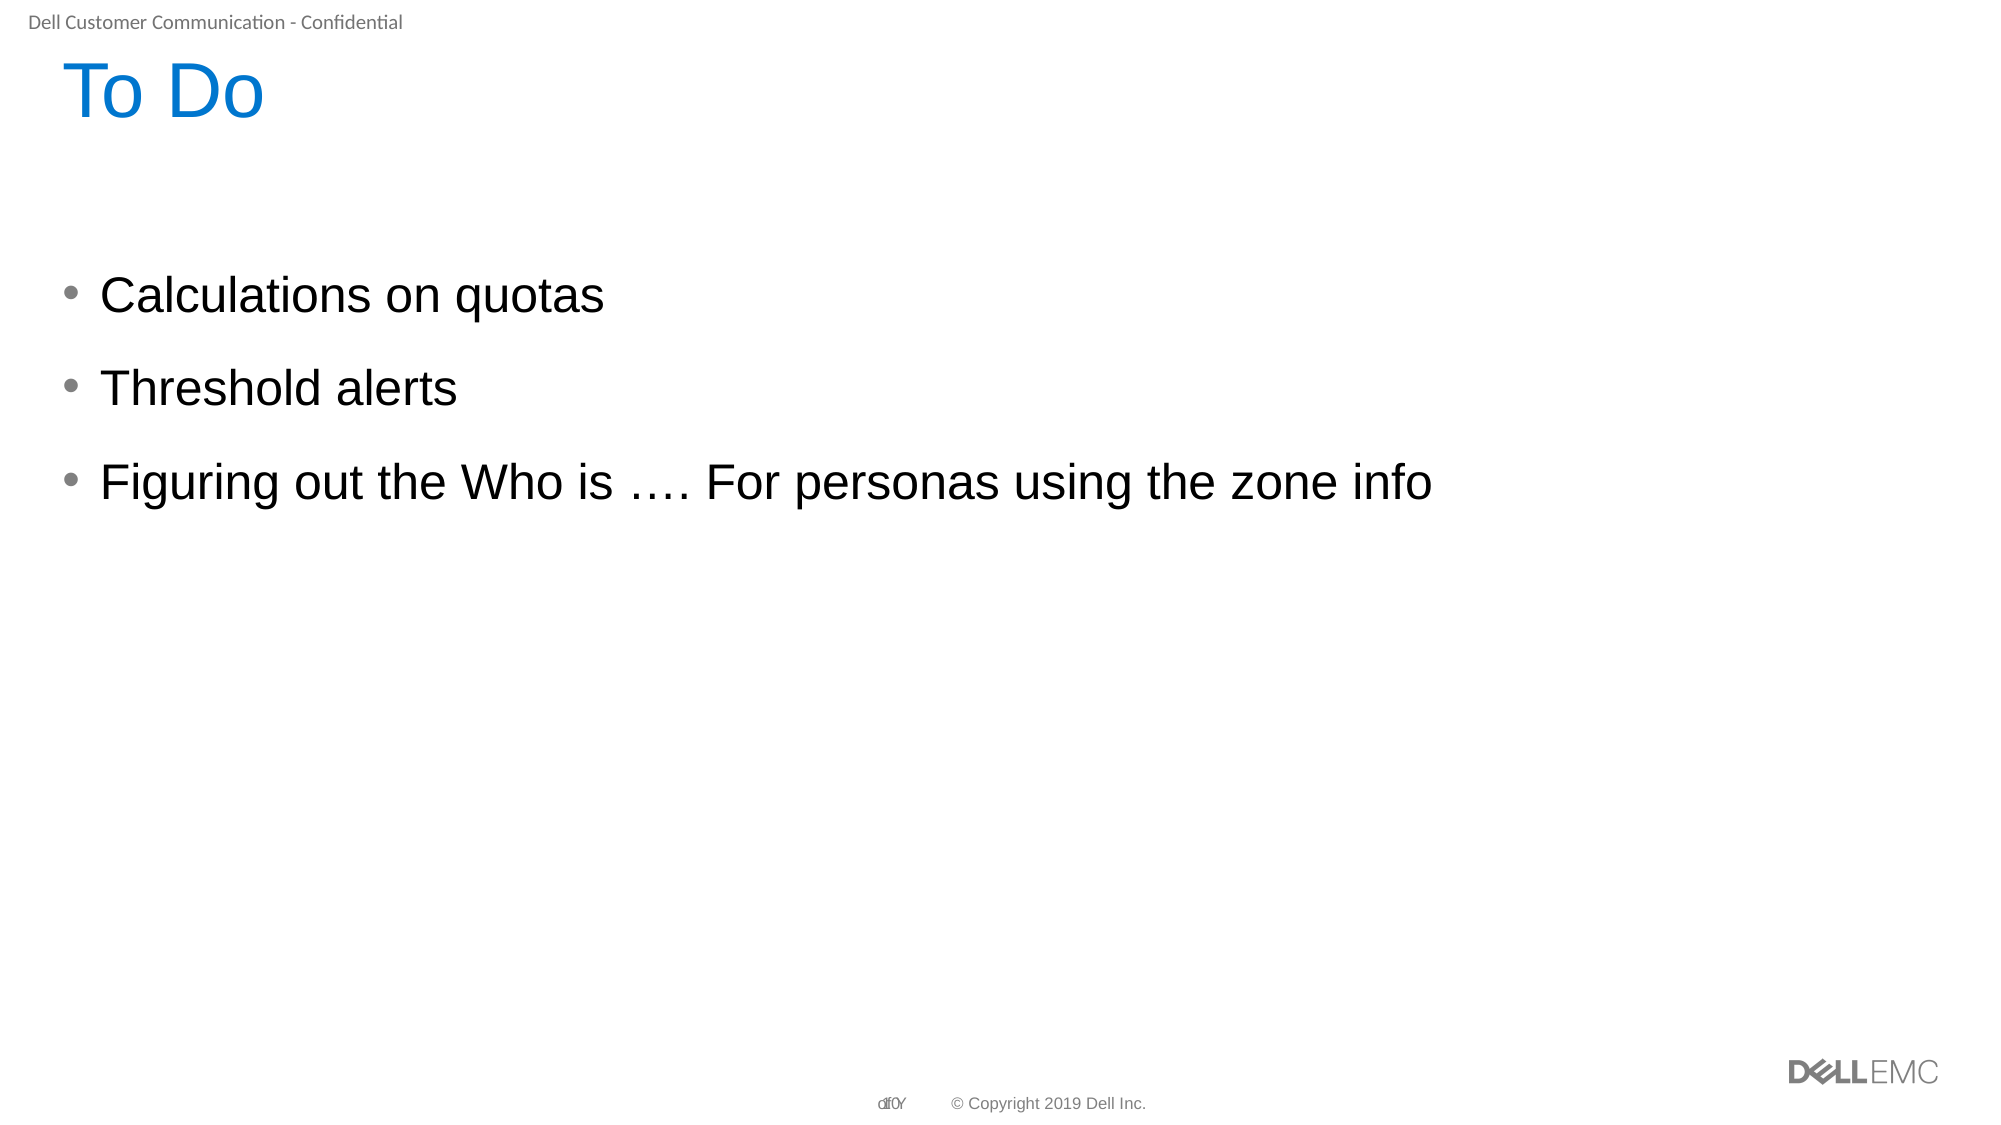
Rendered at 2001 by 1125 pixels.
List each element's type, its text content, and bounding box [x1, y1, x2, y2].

text_box To Do [62, 50, 1938, 135]
picture [1789, 1058, 1938, 1085]
text_box Calculations on quotas Threshold alerts Figuring out the Who is …. For personas using the zone info [62, 262, 1938, 988]
